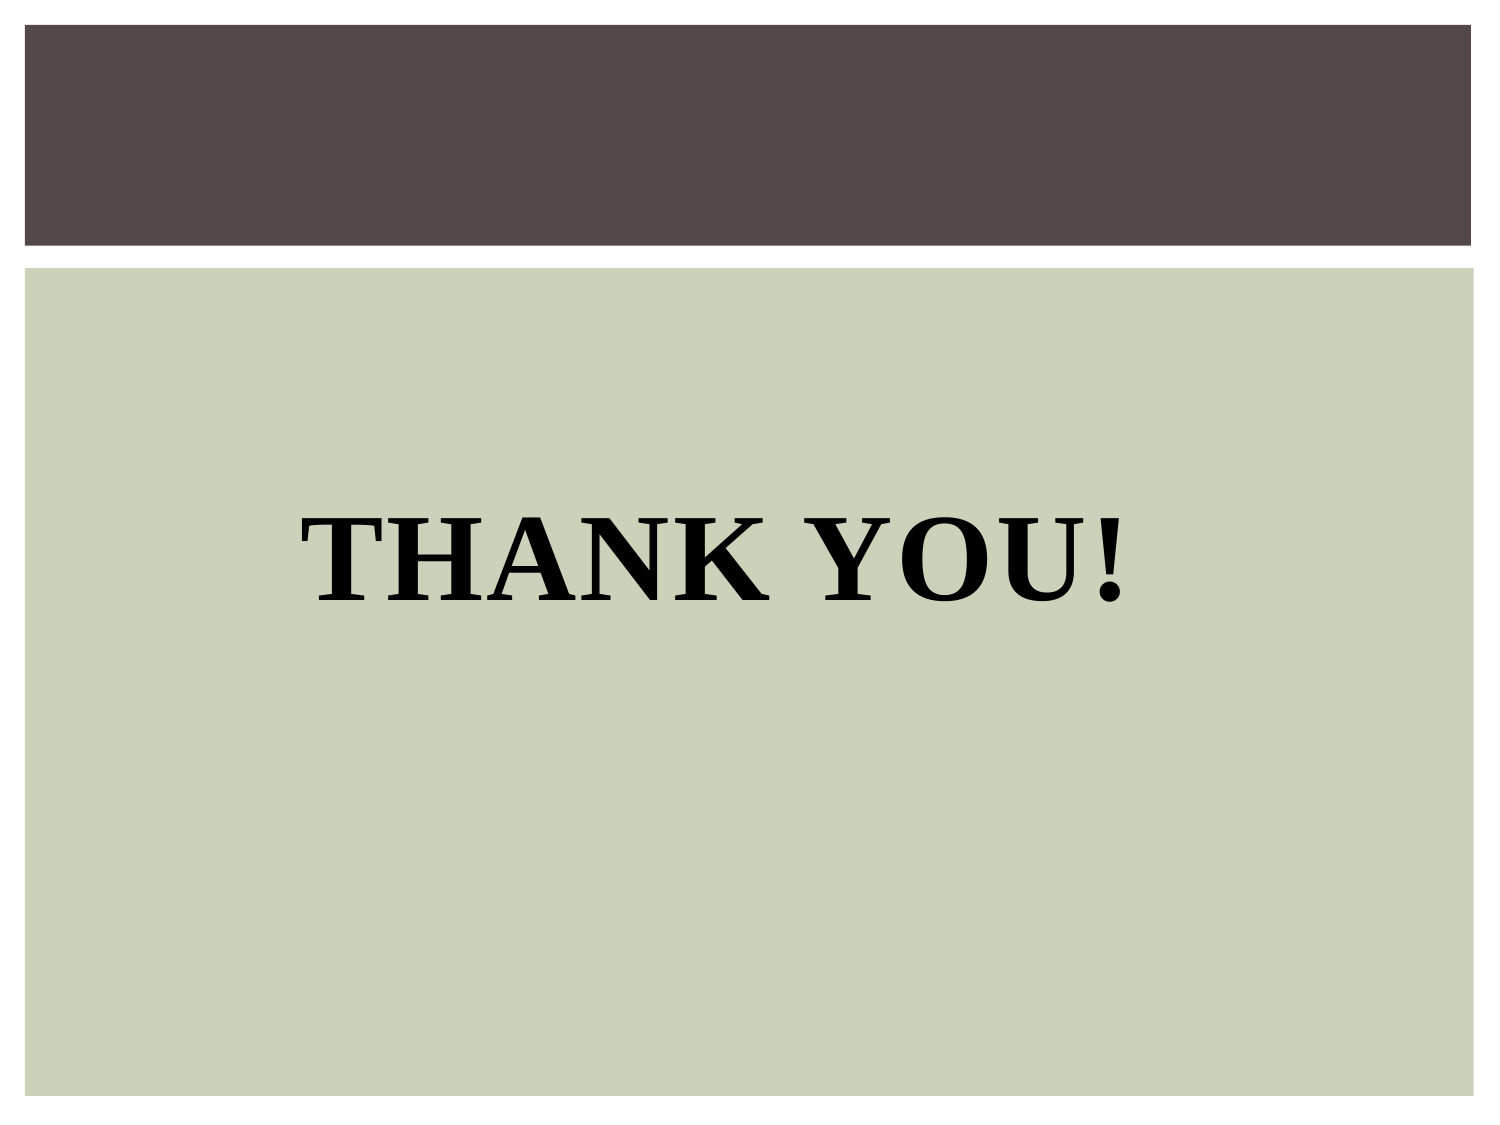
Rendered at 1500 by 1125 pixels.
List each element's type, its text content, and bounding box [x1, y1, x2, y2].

list THANK YOU! [277, 468, 1235, 716]
